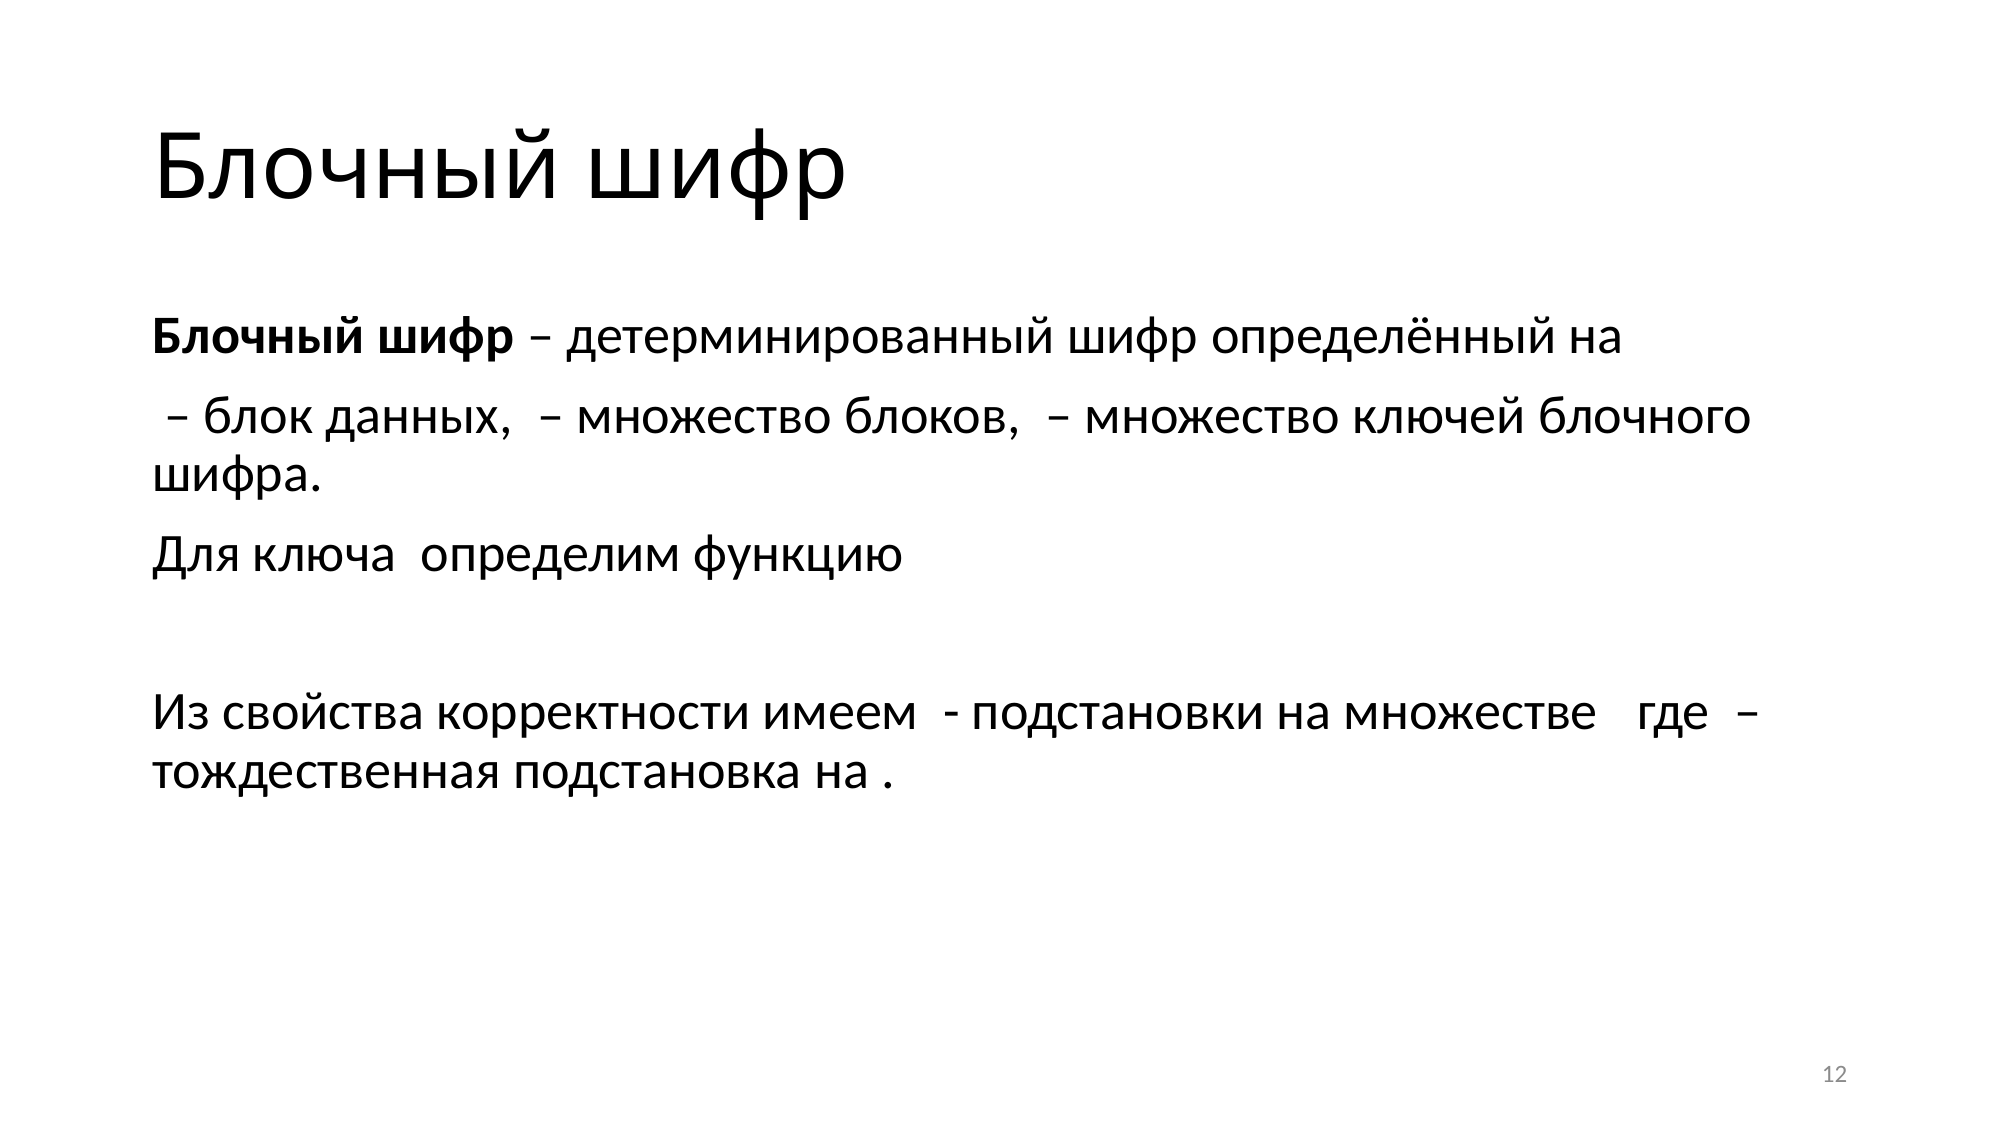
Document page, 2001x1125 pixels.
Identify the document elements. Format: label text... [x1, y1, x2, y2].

slide_number 12 [1412, 1042, 1863, 1103]
title Блочный шифр [137, 59, 1863, 278]
